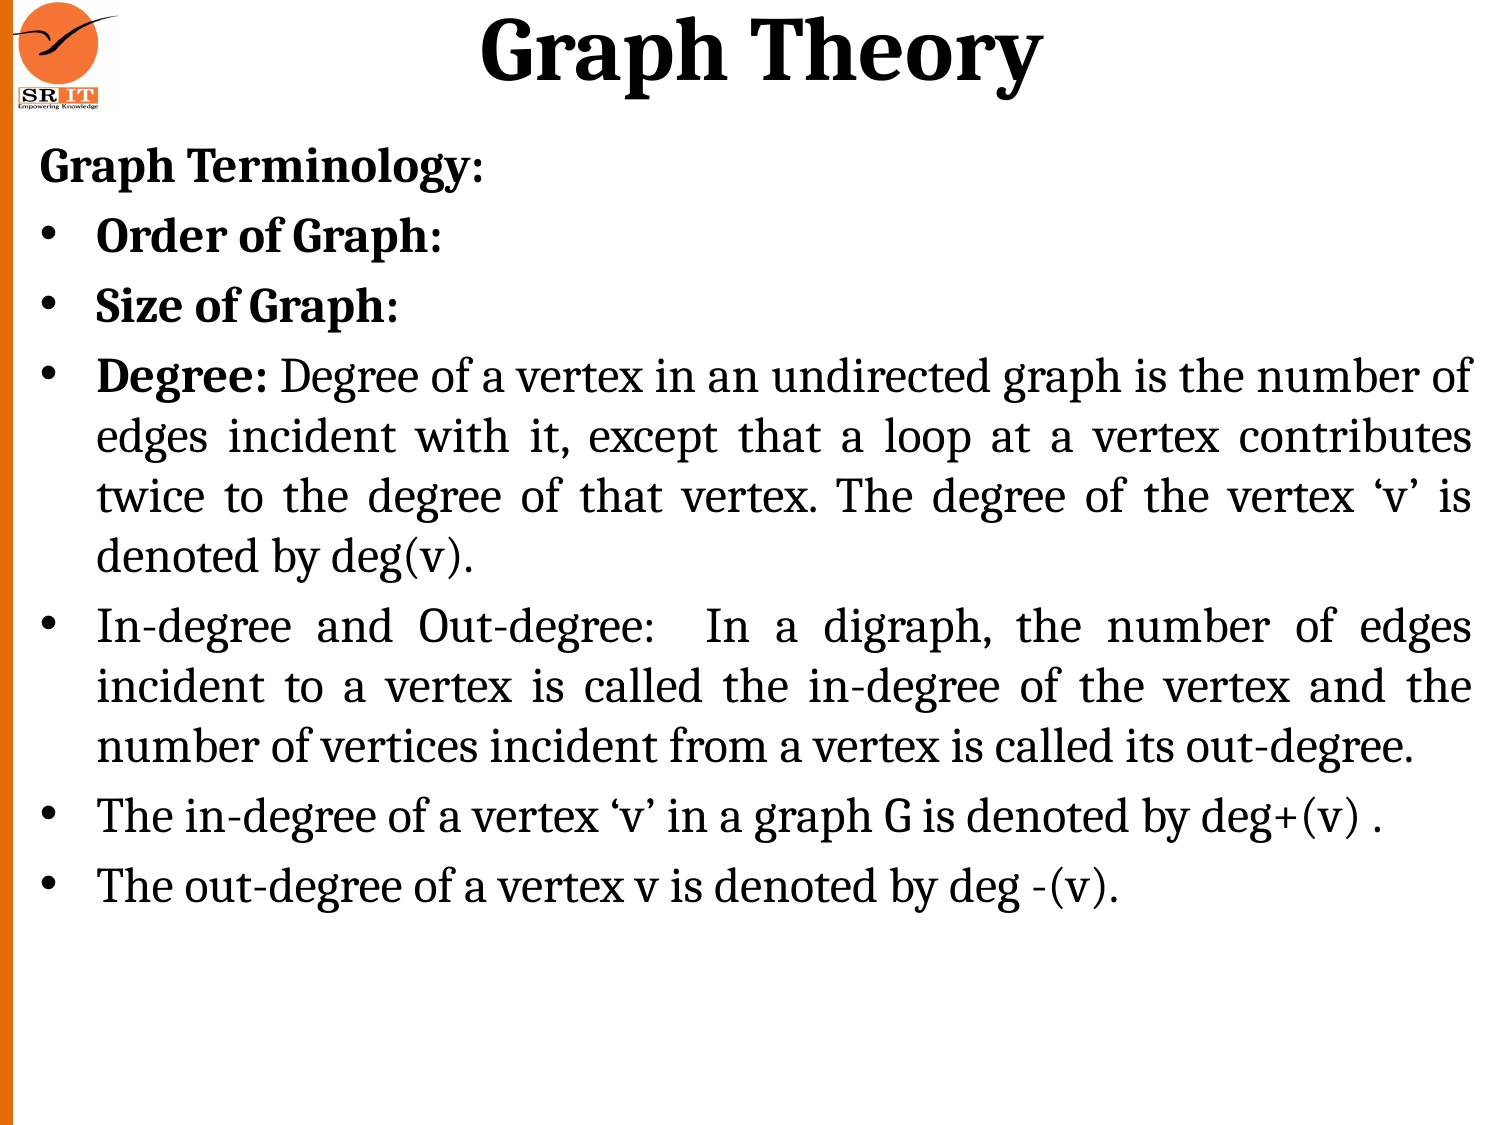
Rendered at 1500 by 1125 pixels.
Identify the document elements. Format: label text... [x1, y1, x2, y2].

list Graph Terminology: Order of Graph: Size of Graph: Degree: Degree of a vertex in an undirected graph is the number of edges incident with it, except that a loop at a vertex contributes twice to the degree of that vertex. The degree of the vertex ‘v’ is denoted by deg(v). In-degree and Out-degree: In a digraph, the number of edges incident to a vertex is called the in-degree of the vertex and the number of vertices incident from a vertex is called its out-degree. The in-degree of a vertex ‘v’ in a graph G is denoted by deg+(v) . The out-degree of a vertex v is denoted by deg -(v). [24, 124, 1488, 1076]
title Graph Theory [24, 0, 1500, 88]
picture [13, 0, 119, 113]
